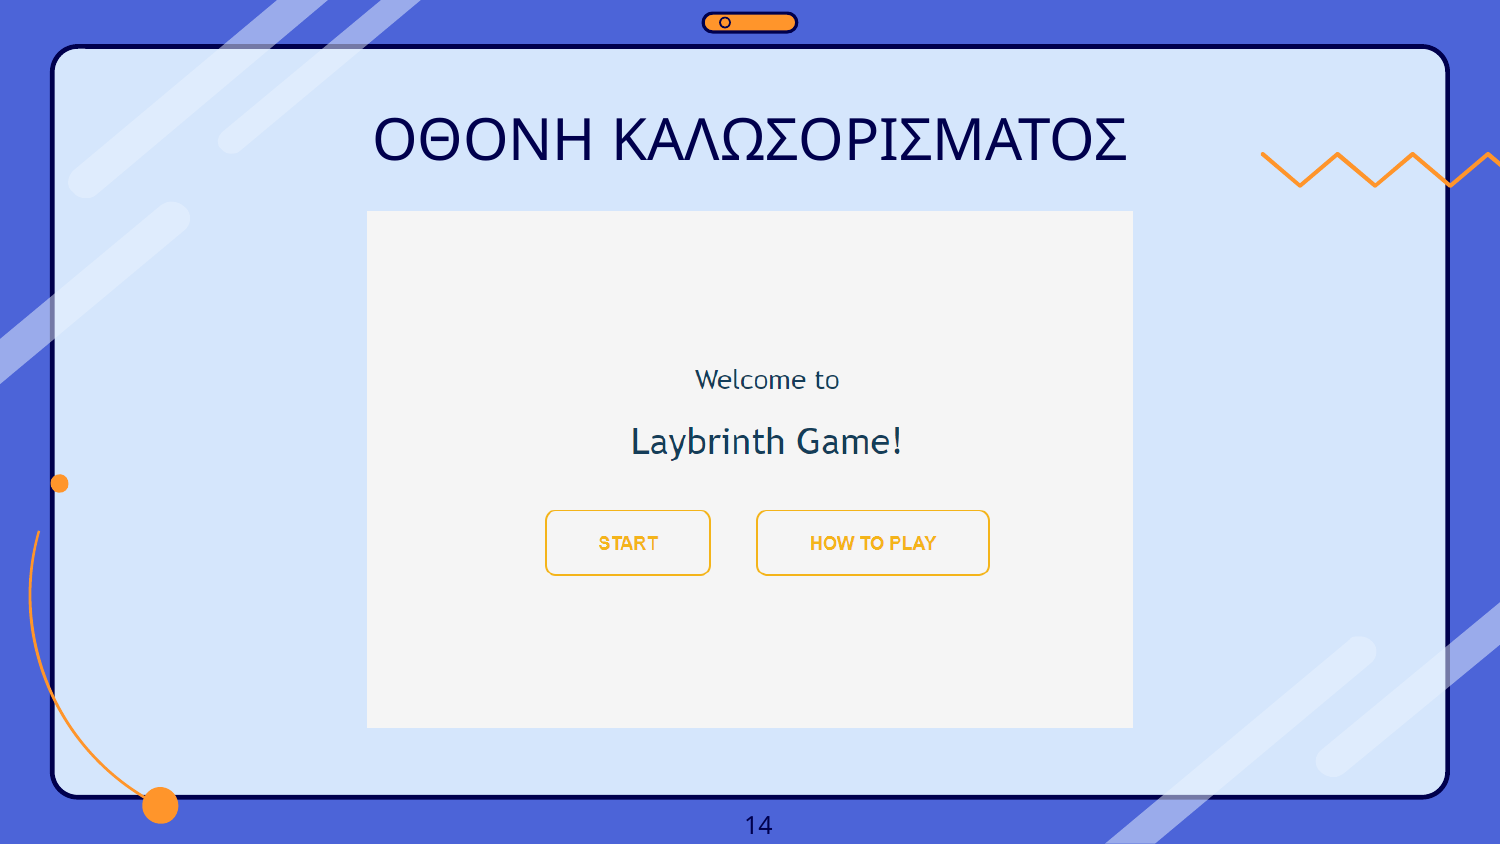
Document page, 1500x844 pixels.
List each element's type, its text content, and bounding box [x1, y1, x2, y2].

picture [366, 211, 1134, 729]
title ΟΘΟΝΗ ΚΑΛΩΣΟΡΙΣΜΑΤΟΣ [118, 87, 1382, 181]
text_box 14 [729, 794, 803, 844]
